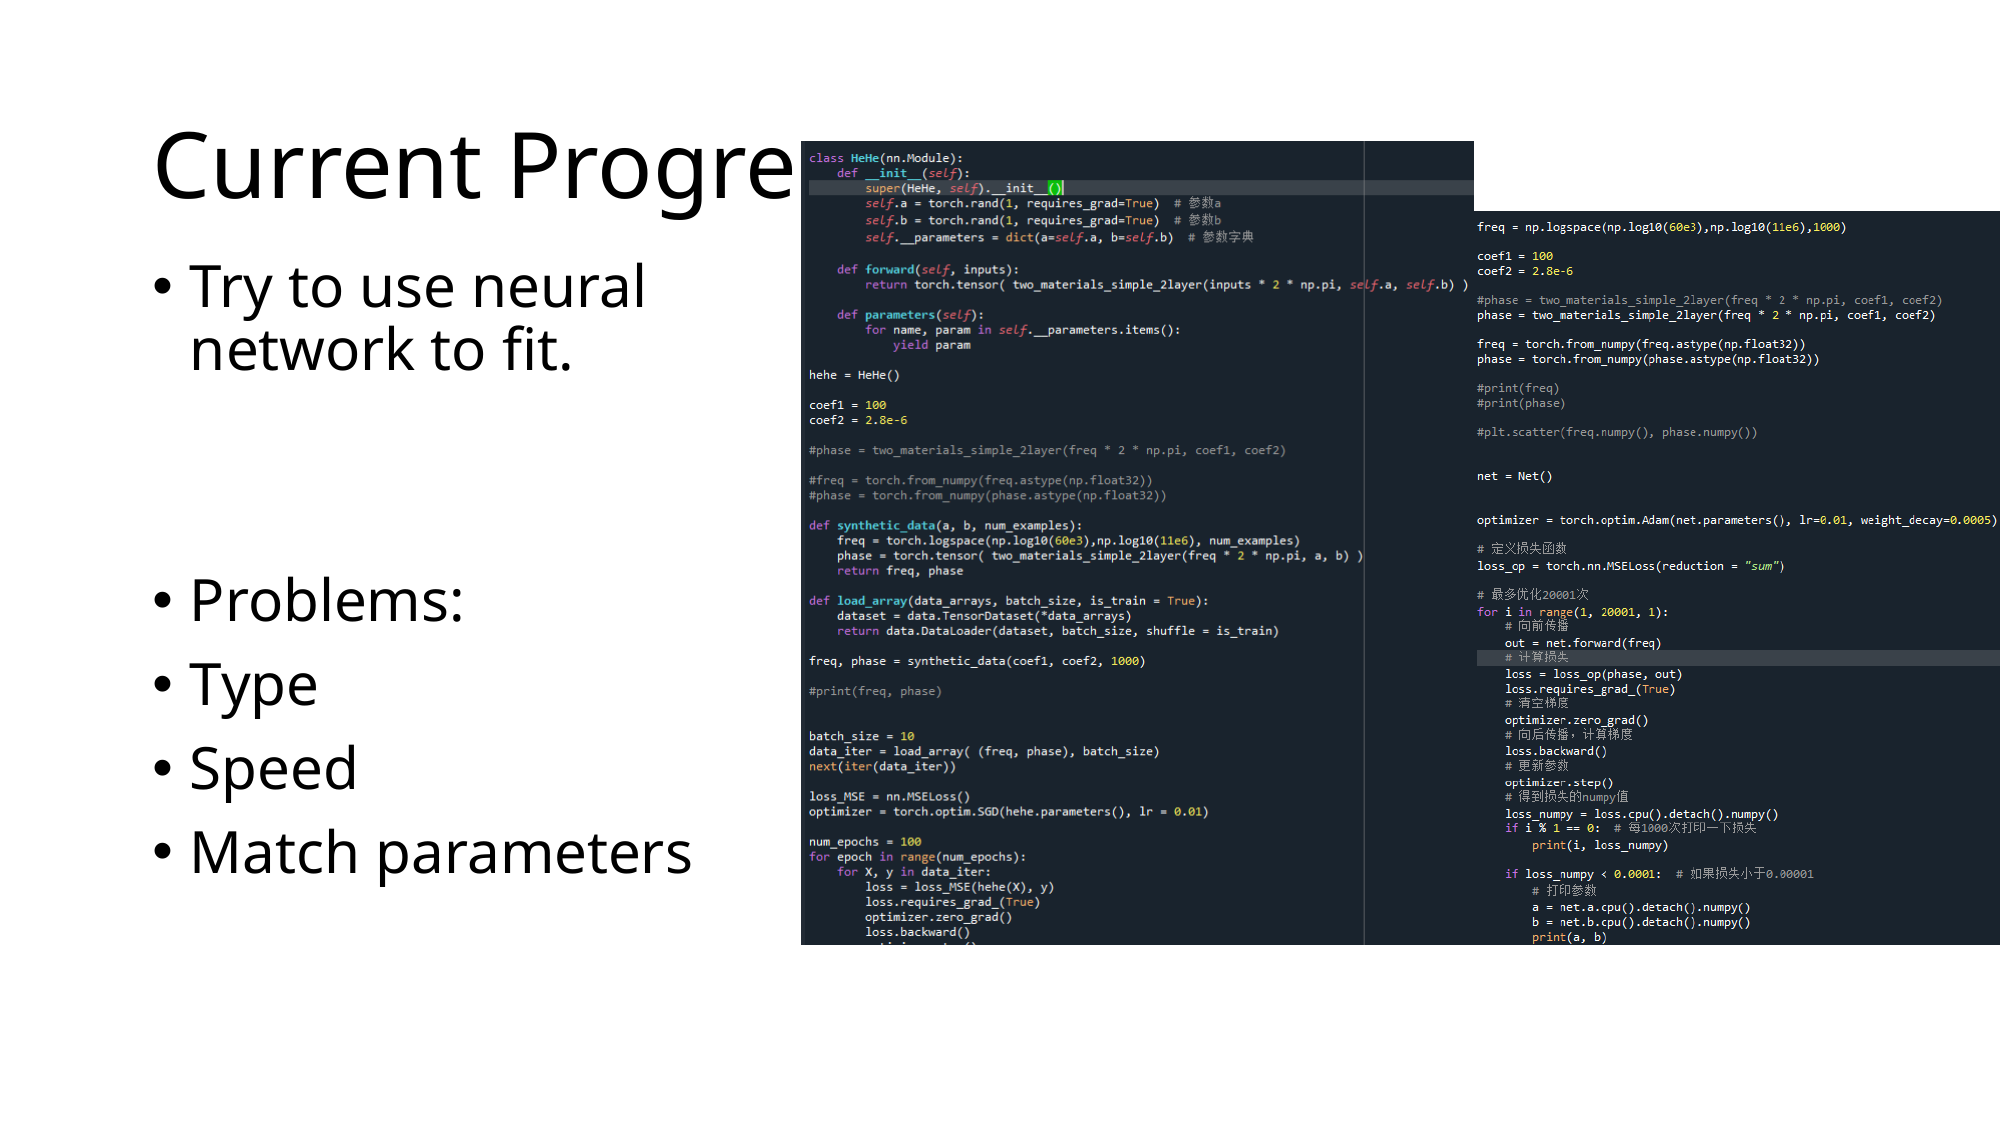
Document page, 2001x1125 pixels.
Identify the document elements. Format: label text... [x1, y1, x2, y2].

title Current Progress [137, 59, 1863, 278]
list Try to use neural network to fit. Problems: Type Speed Match parameters [137, 249, 723, 1014]
picture [801, 141, 2000, 945]
